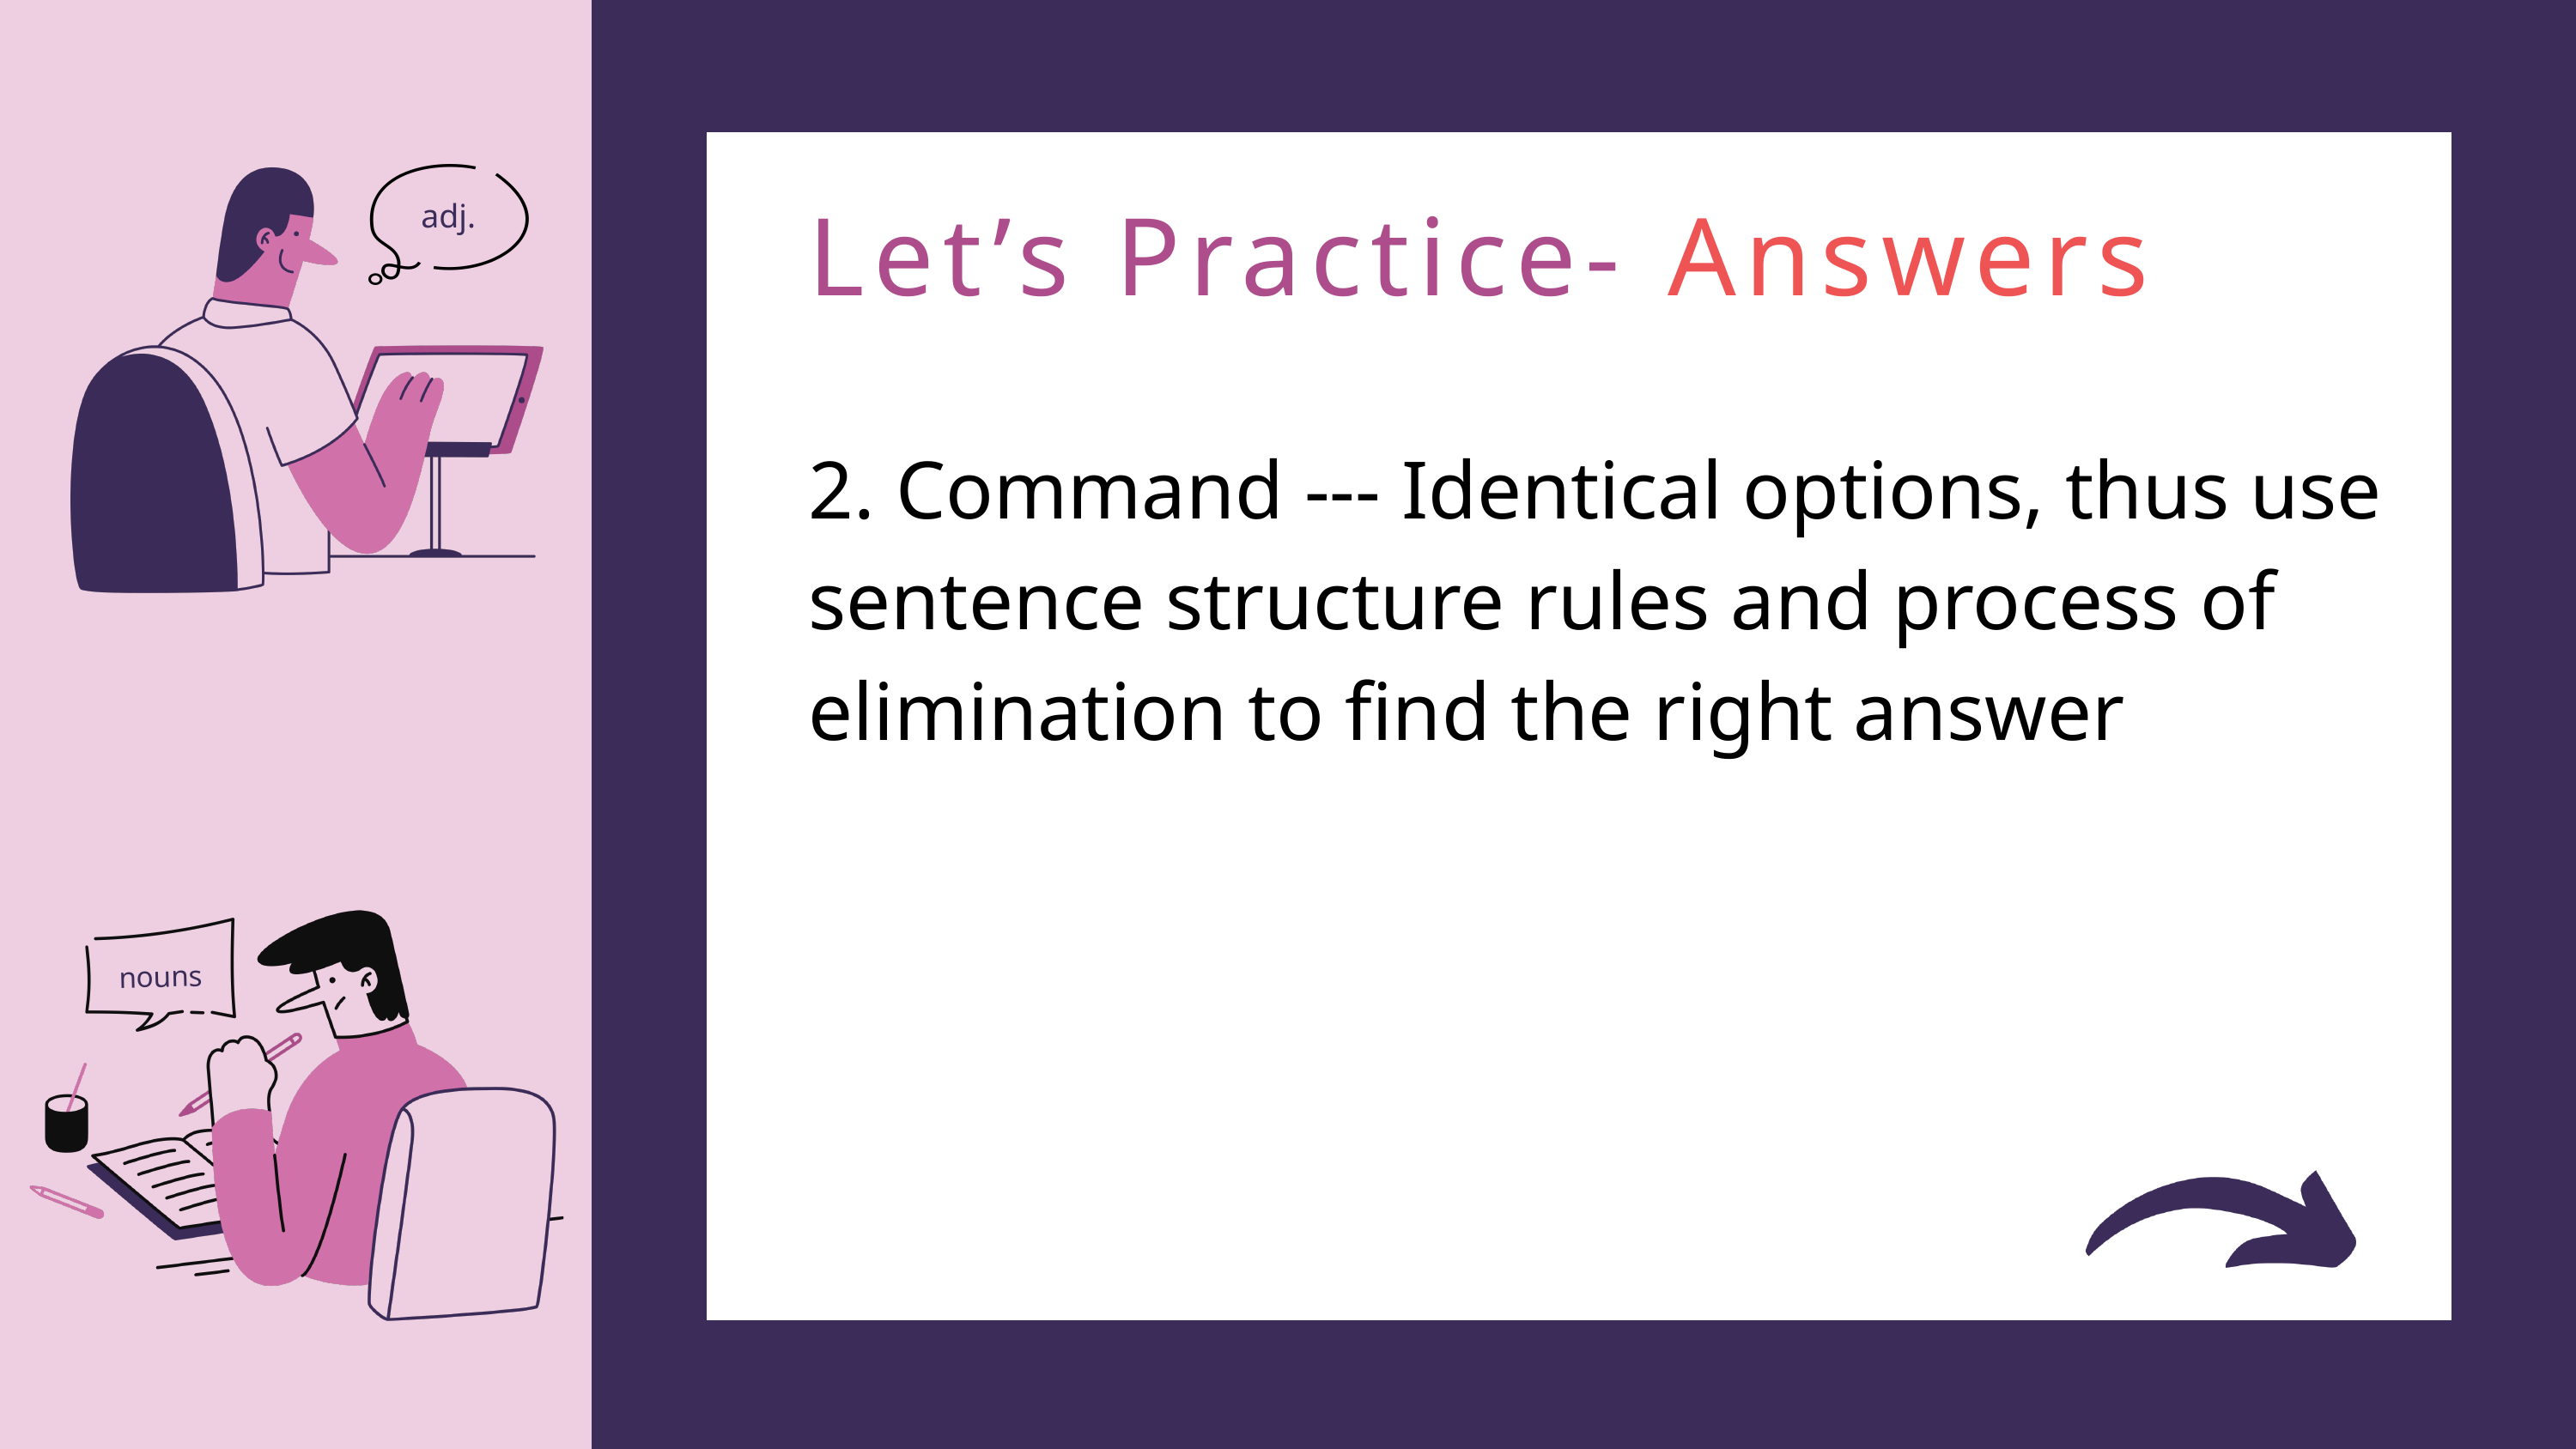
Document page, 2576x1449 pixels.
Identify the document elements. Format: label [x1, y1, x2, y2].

text_box [706, 131, 2452, 1321]
text_box [0, 0, 592, 1449]
